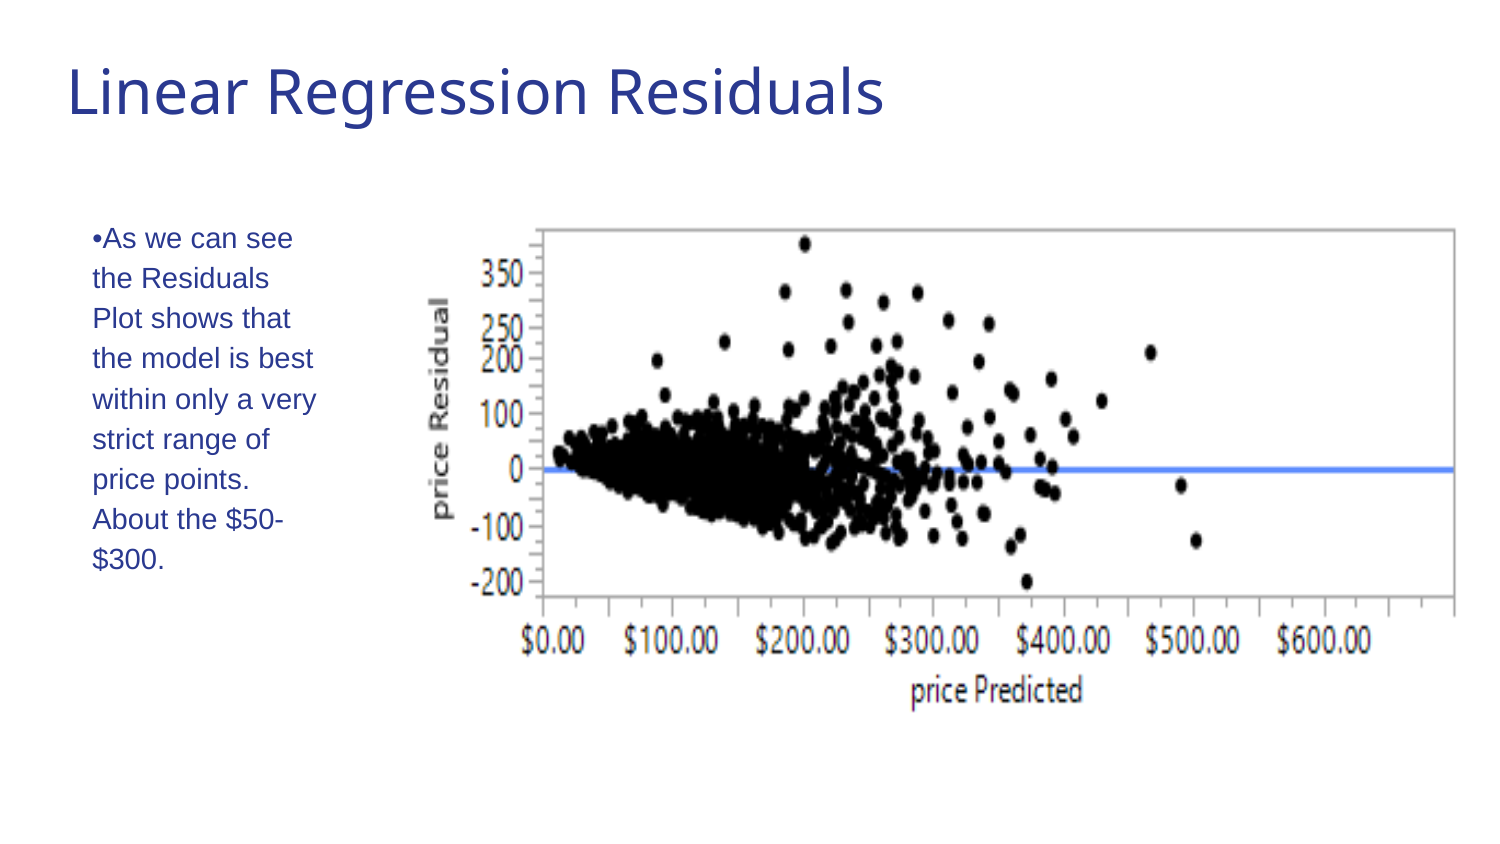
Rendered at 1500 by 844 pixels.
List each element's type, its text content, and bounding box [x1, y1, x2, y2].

picture [408, 198, 1490, 744]
title Linear Regression Residuals [51, 37, 1449, 137]
text_box •As we can see the Residuals Plot shows that the model is best within only a very strict range of price points. About the $50- $300. [77, 199, 341, 666]
